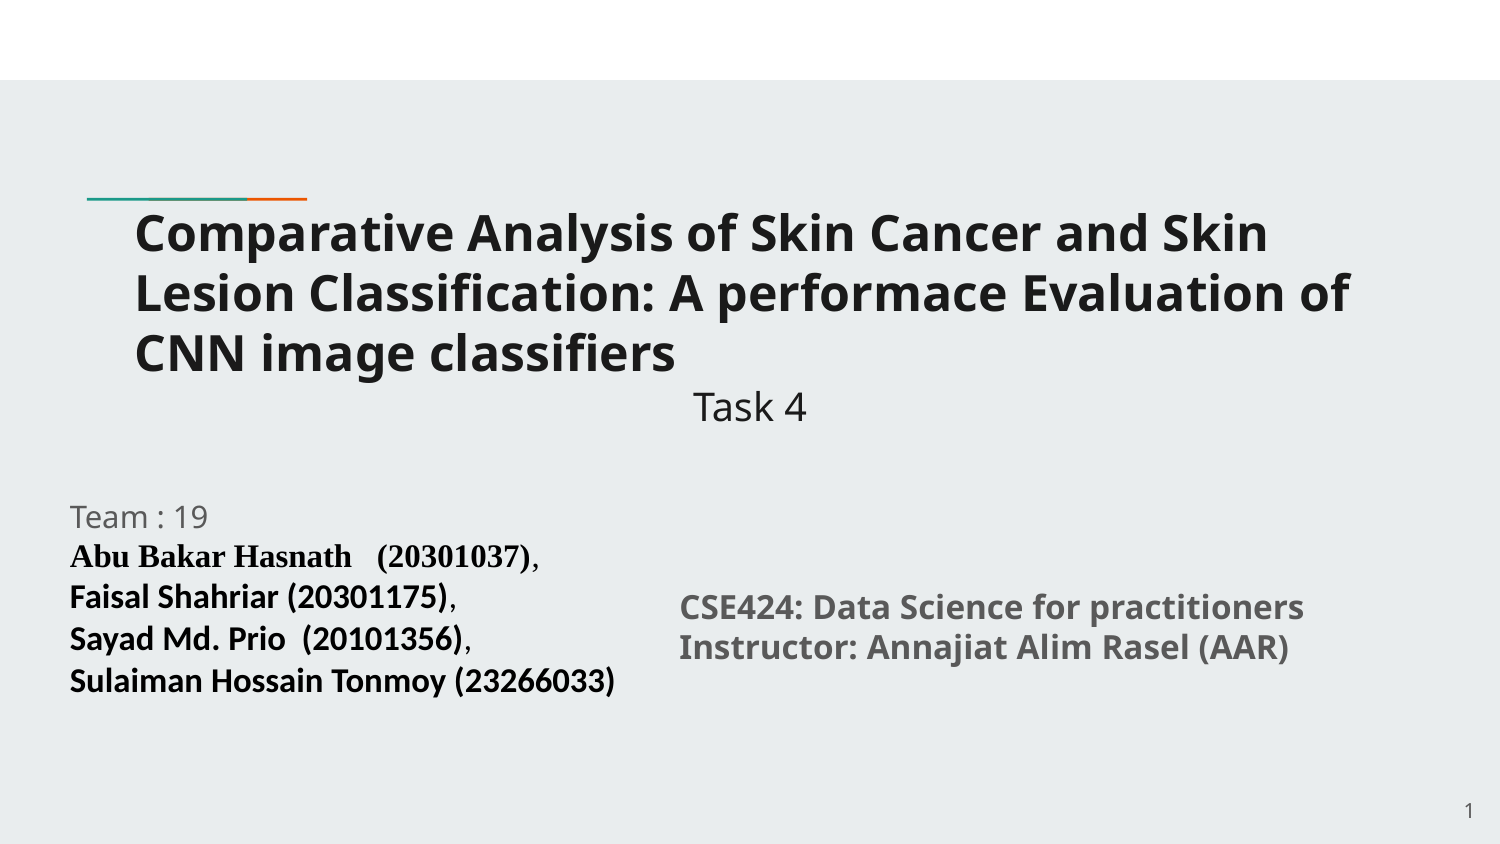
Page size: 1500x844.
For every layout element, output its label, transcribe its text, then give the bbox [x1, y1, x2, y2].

title Comparative Analysis of Skin Cancer and Skin Lesion Classification: A performace Evaluation of CNN image classifiers Task 4 [119, 186, 1381, 501]
slide_number ‹#› [1400, 779, 1491, 844]
subtitle Team : 19 Abu Bakar Hasnath (20301037), Faisal Shahriar (20301175), Sayad Md. Prio (20101356), Sulaiman Hossain Tonmoy (23266033) [54, 482, 632, 780]
subtitle CSE424: Data Science for practitioners Instructor: Annajiat Alim Rasel (AAR) [664, 571, 1448, 802]
